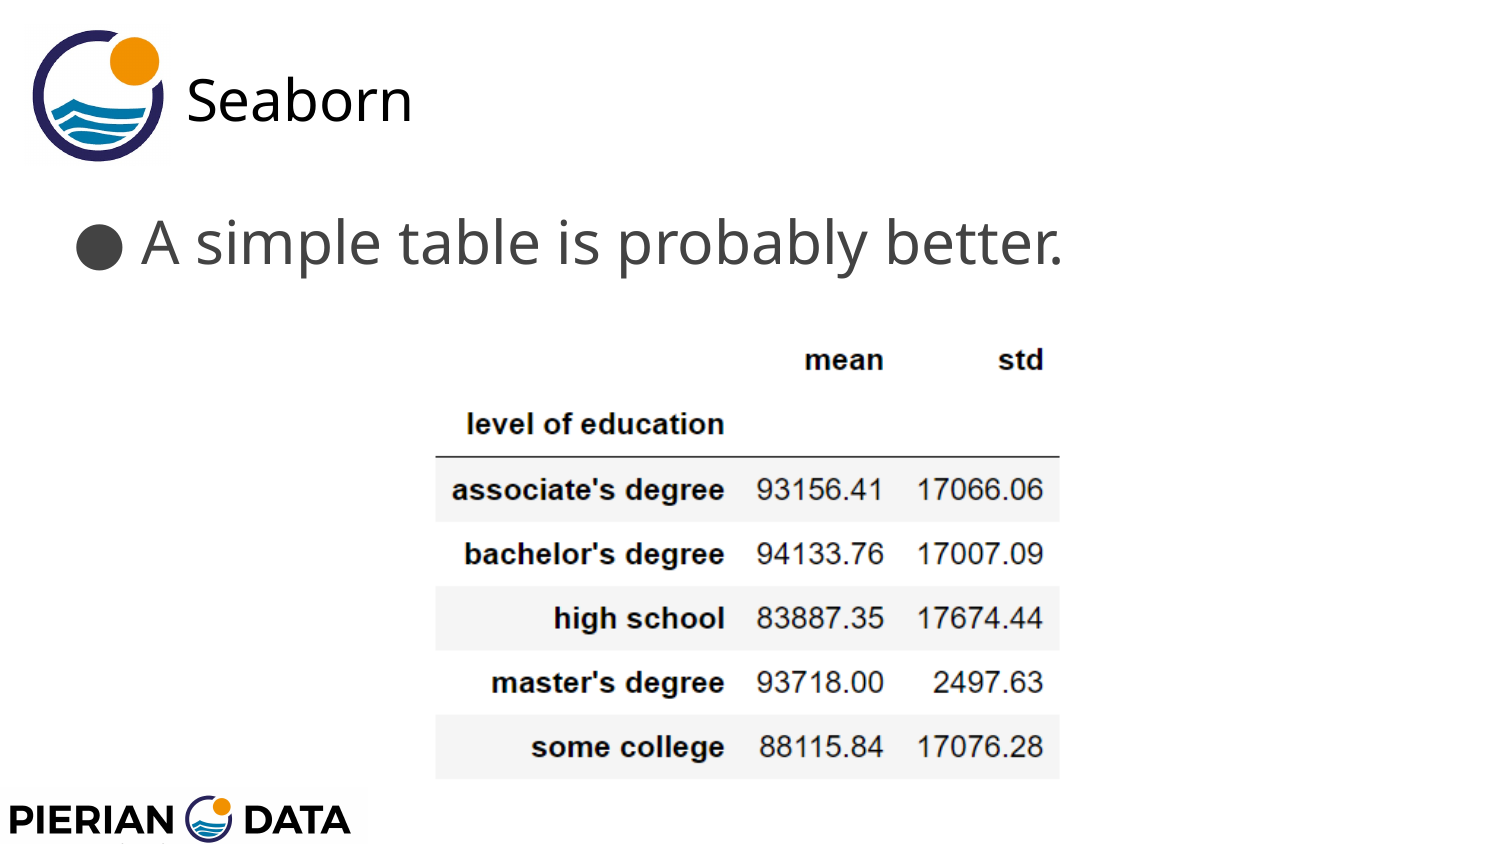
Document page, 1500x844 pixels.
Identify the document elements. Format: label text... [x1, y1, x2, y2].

picture [0, 787, 368, 844]
picture [427, 319, 1073, 788]
title Seaborn [176, 48, 1449, 143]
list A simple table is probably better. [51, 189, 1500, 750]
picture [24, 24, 172, 167]
